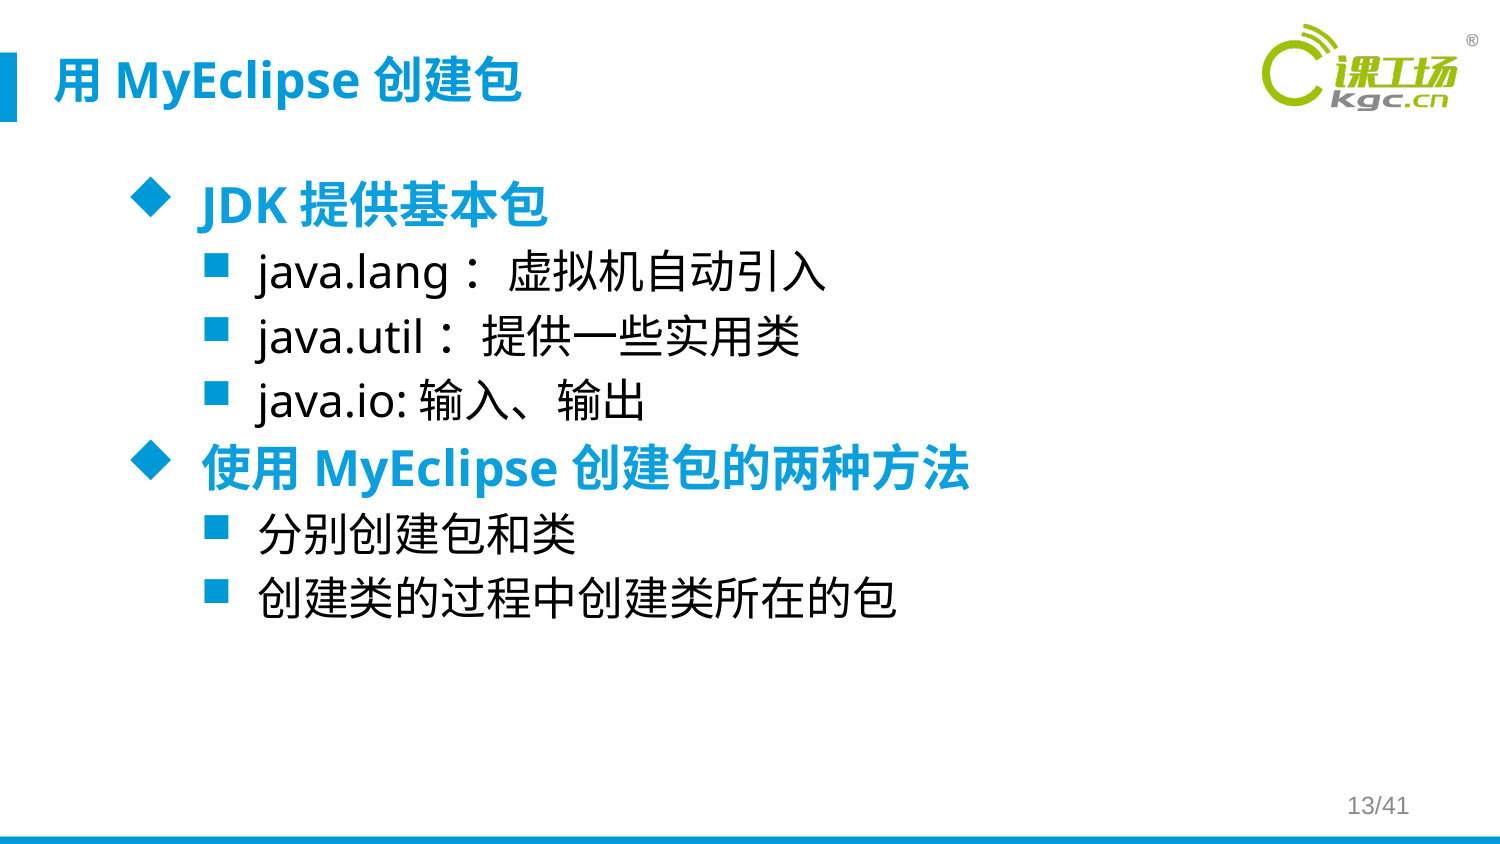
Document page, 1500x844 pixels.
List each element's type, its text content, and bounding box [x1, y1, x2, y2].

list JDK提供基本包 java.lang：虚拟机自动引入 java.util：提供一些实用类 java.io:输入、输出 使用MyEclipse创建包的两种方法 分别创建包和类 创建类的过程中创建类所在的包 [110, 166, 1385, 724]
picture [0, 0, 1500, 836]
slide_number 13/41 [1074, 782, 1425, 828]
text_box 用MyEclipse创建包 [53, 11, 1403, 153]
